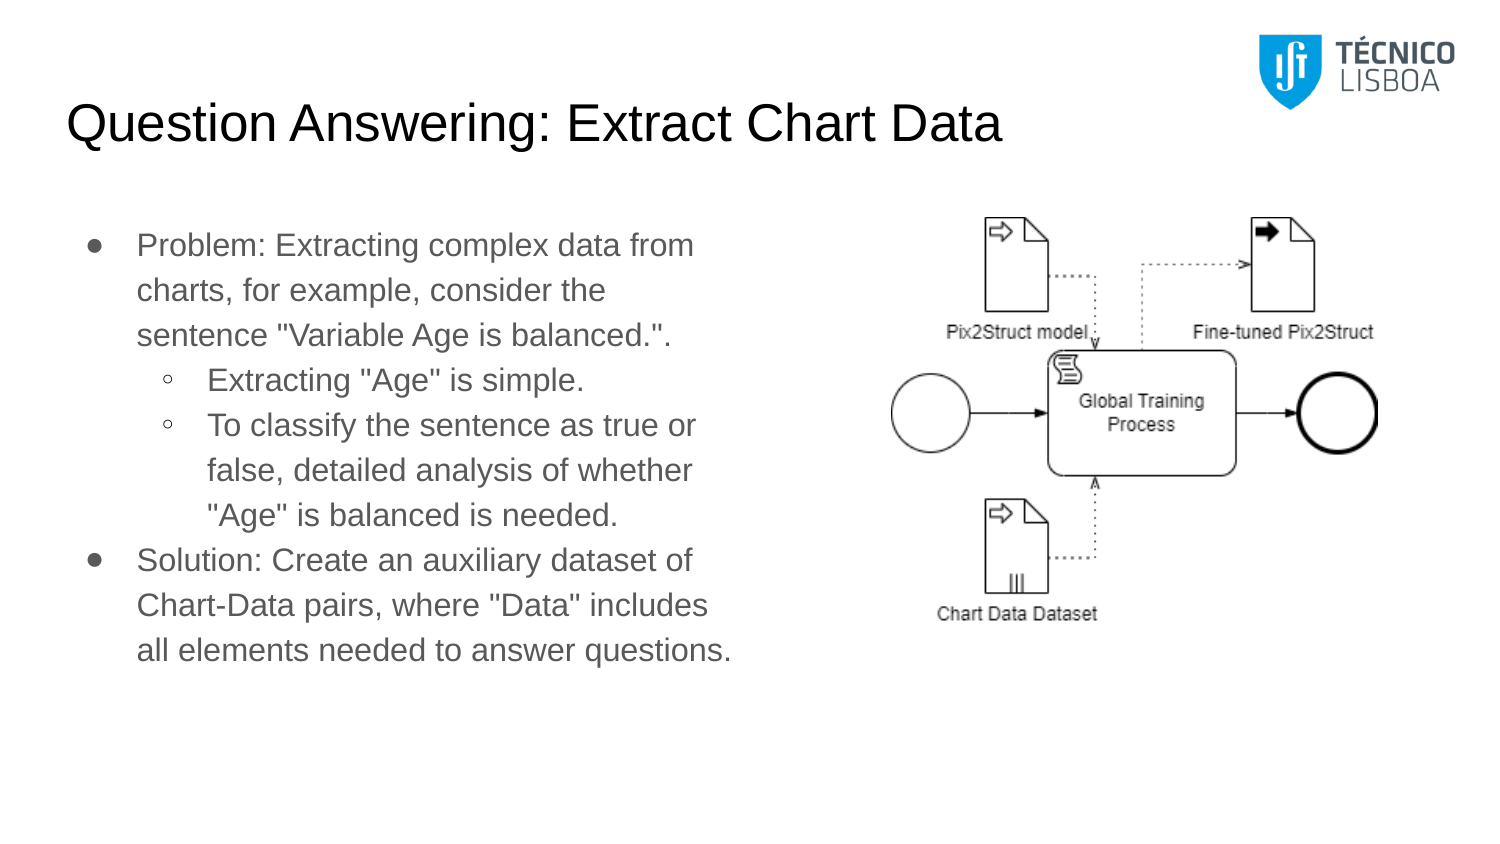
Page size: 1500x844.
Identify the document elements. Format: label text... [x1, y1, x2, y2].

picture [1251, 21, 1472, 117]
list Problem: Extracting complex data from charts, for example, consider the sentence "Variable Age is balanced.". Extracting "Age" is simple. To classify the sentence as true or false, detailed analysis of whether "Age" is balanced is needed. Solution: Create an auxiliary dataset of Chart-Data pairs, where "Data" includes all elements needed to answer questions. [51, 203, 750, 718]
picture [891, 216, 1378, 627]
title Question Answering: Extract Chart Data [51, 72, 1449, 167]
